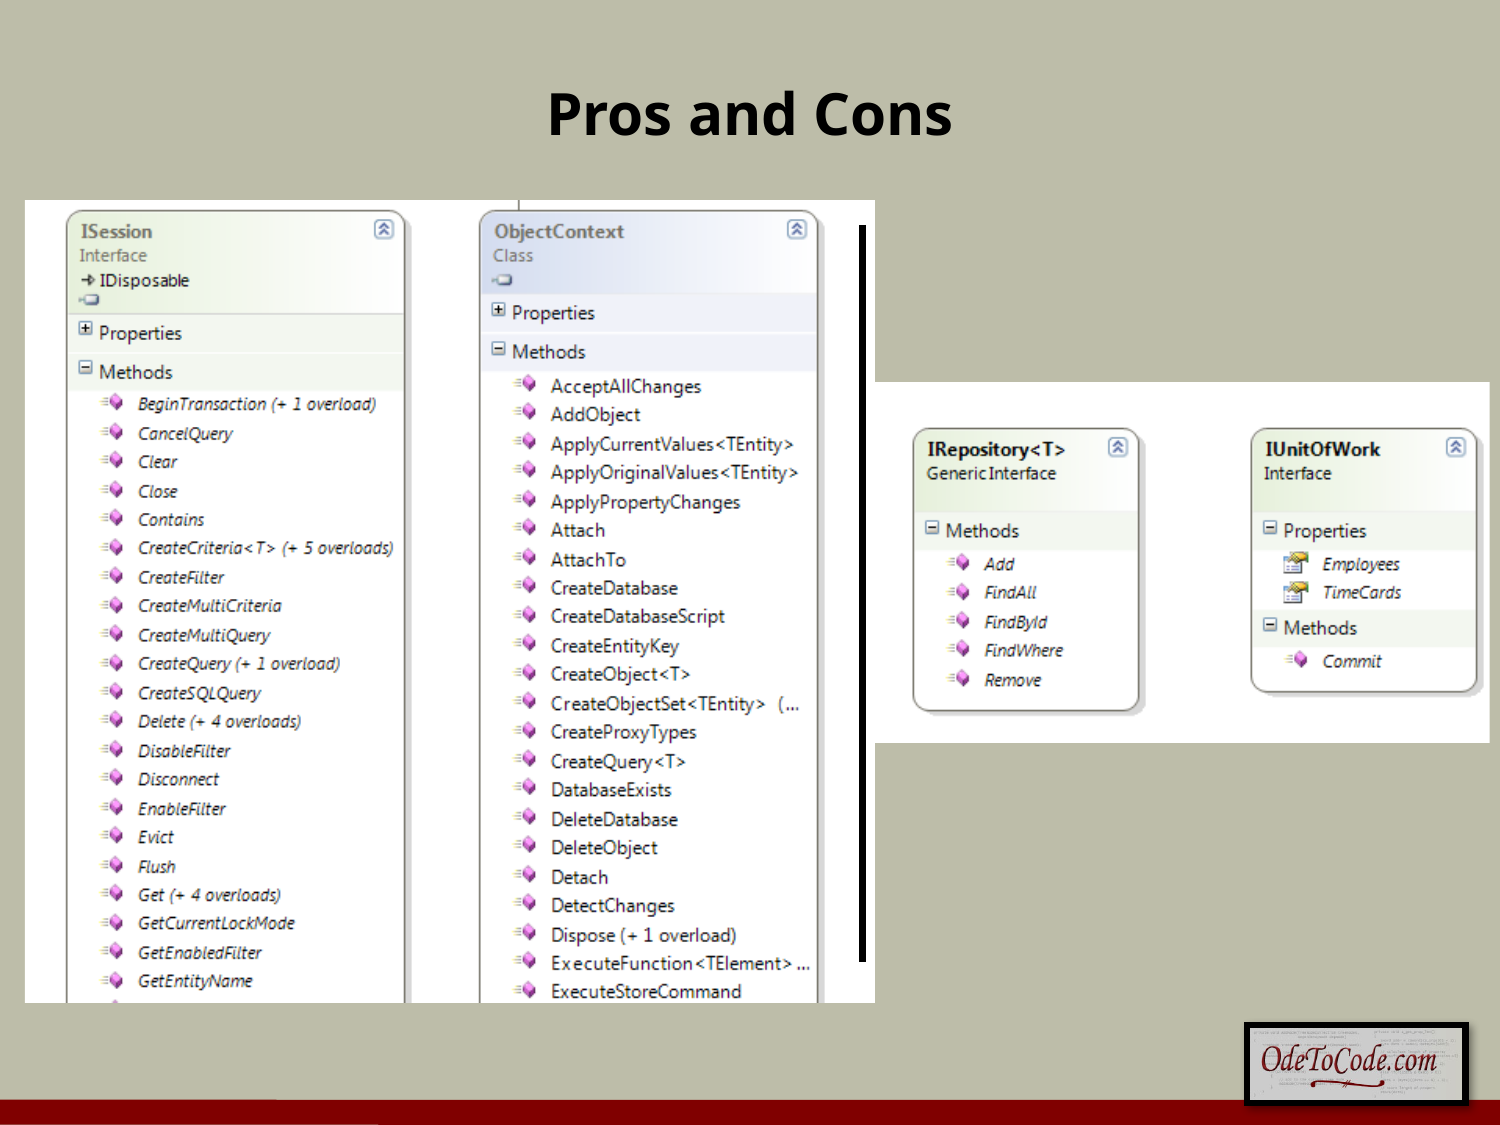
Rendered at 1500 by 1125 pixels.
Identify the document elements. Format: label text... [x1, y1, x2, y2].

title Pros and Cons [74, 49, 1426, 176]
picture [24, 200, 1490, 1010]
picture [1250, 1028, 1462, 1100]
